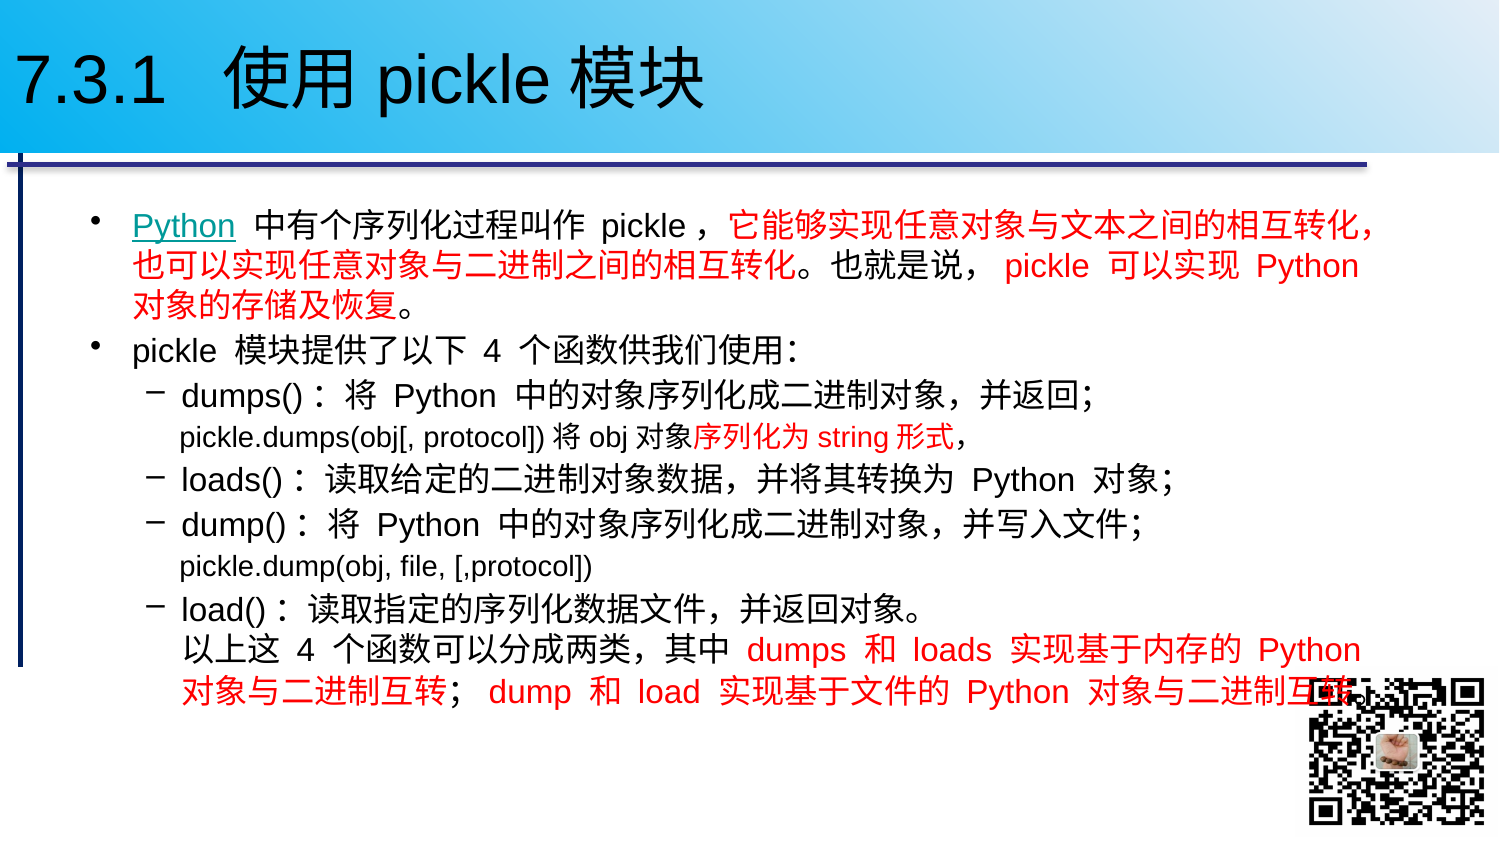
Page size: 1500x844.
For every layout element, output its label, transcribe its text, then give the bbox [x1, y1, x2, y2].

picture [1295, 666, 1498, 837]
list Python 中有个序列化过程叫作 pickle，它能够实现任意对象与文本之间的相互转化，也可以实现任意对象与二进制之间的相互转化。也就是说，pickle 可以实现 Python 对象的存储及恢复。 pickle 模块提供了以下 4 个函数供我们使用： dumps()：将 Python 中的对象序列化成二进制对象，并返回； pickle.dumps(obj[, protocol])将obj对象序列化为string形式， loads()：读取给定的二进制对象数据，并将其转换为 Python 对象； dump()：将 Python 中的对象序列化成二进制对象，并写入文件； pickle.dump(obj, file, [,protocol]) load()：读取指定的序列化数据文件，并返回对象。 以上这 4 个函数可以分成两类，其中 dumps 和 loads 实现基于内存的 Python 对象与二进制互转；dump 和 load 实现基于文件的 Python 对象与二进制互转。 [74, 196, 1426, 755]
title 7.3.1 使用pickle模块 [0, 0, 1500, 153]
